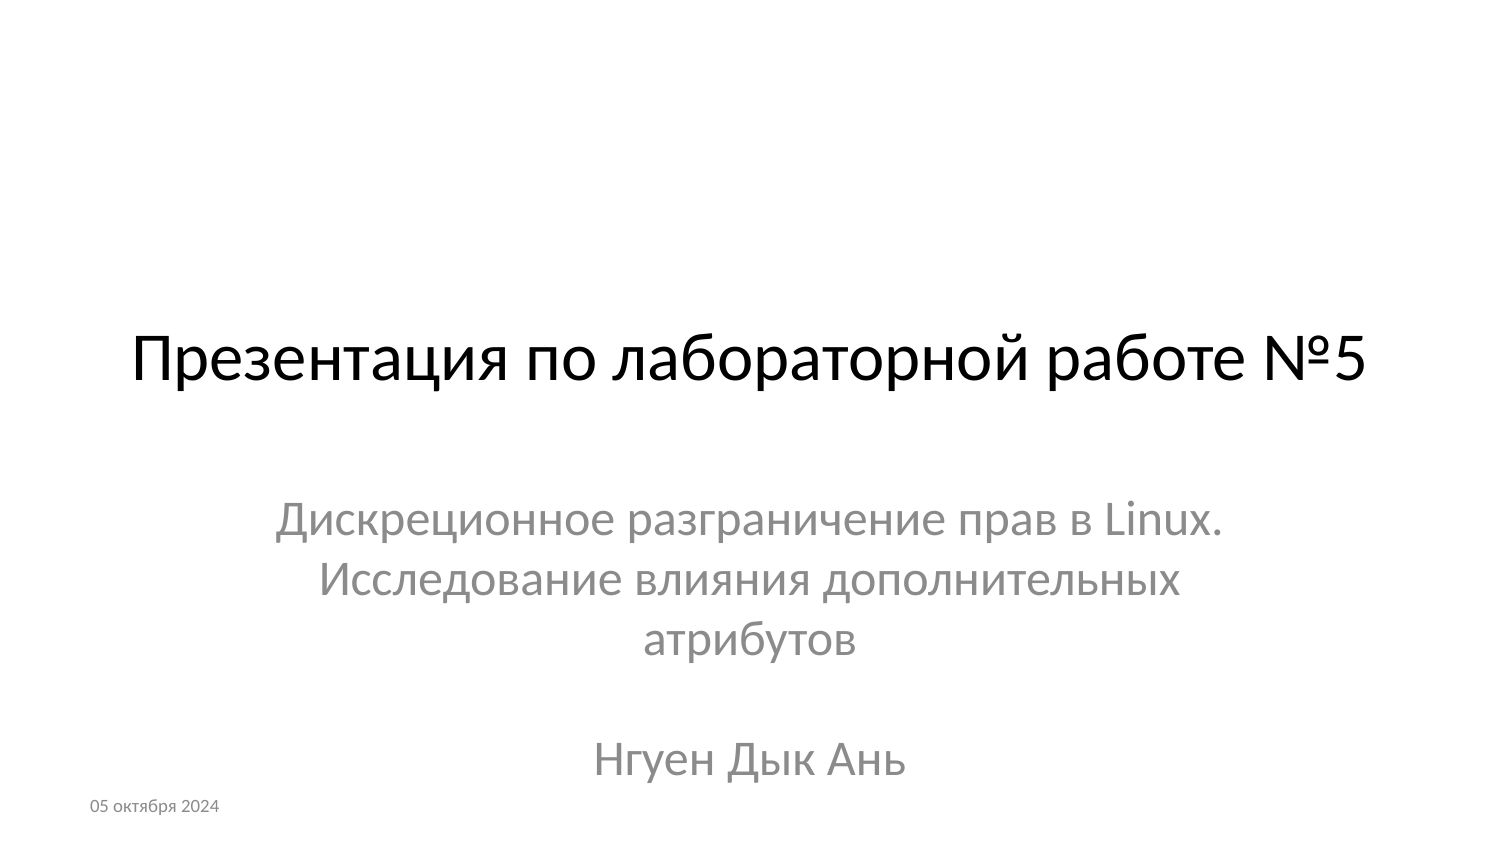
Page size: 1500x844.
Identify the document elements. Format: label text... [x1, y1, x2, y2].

title Презентация по лабораторной работе №5 [112, 262, 1388, 443]
slide_number 05 октября 2024 [75, 782, 425, 827]
subtitle Дискреционное разграничение прав в Linux. Исследование влияния дополнительных атрибутов Нгуен Дык Ань [225, 478, 1275, 694]
